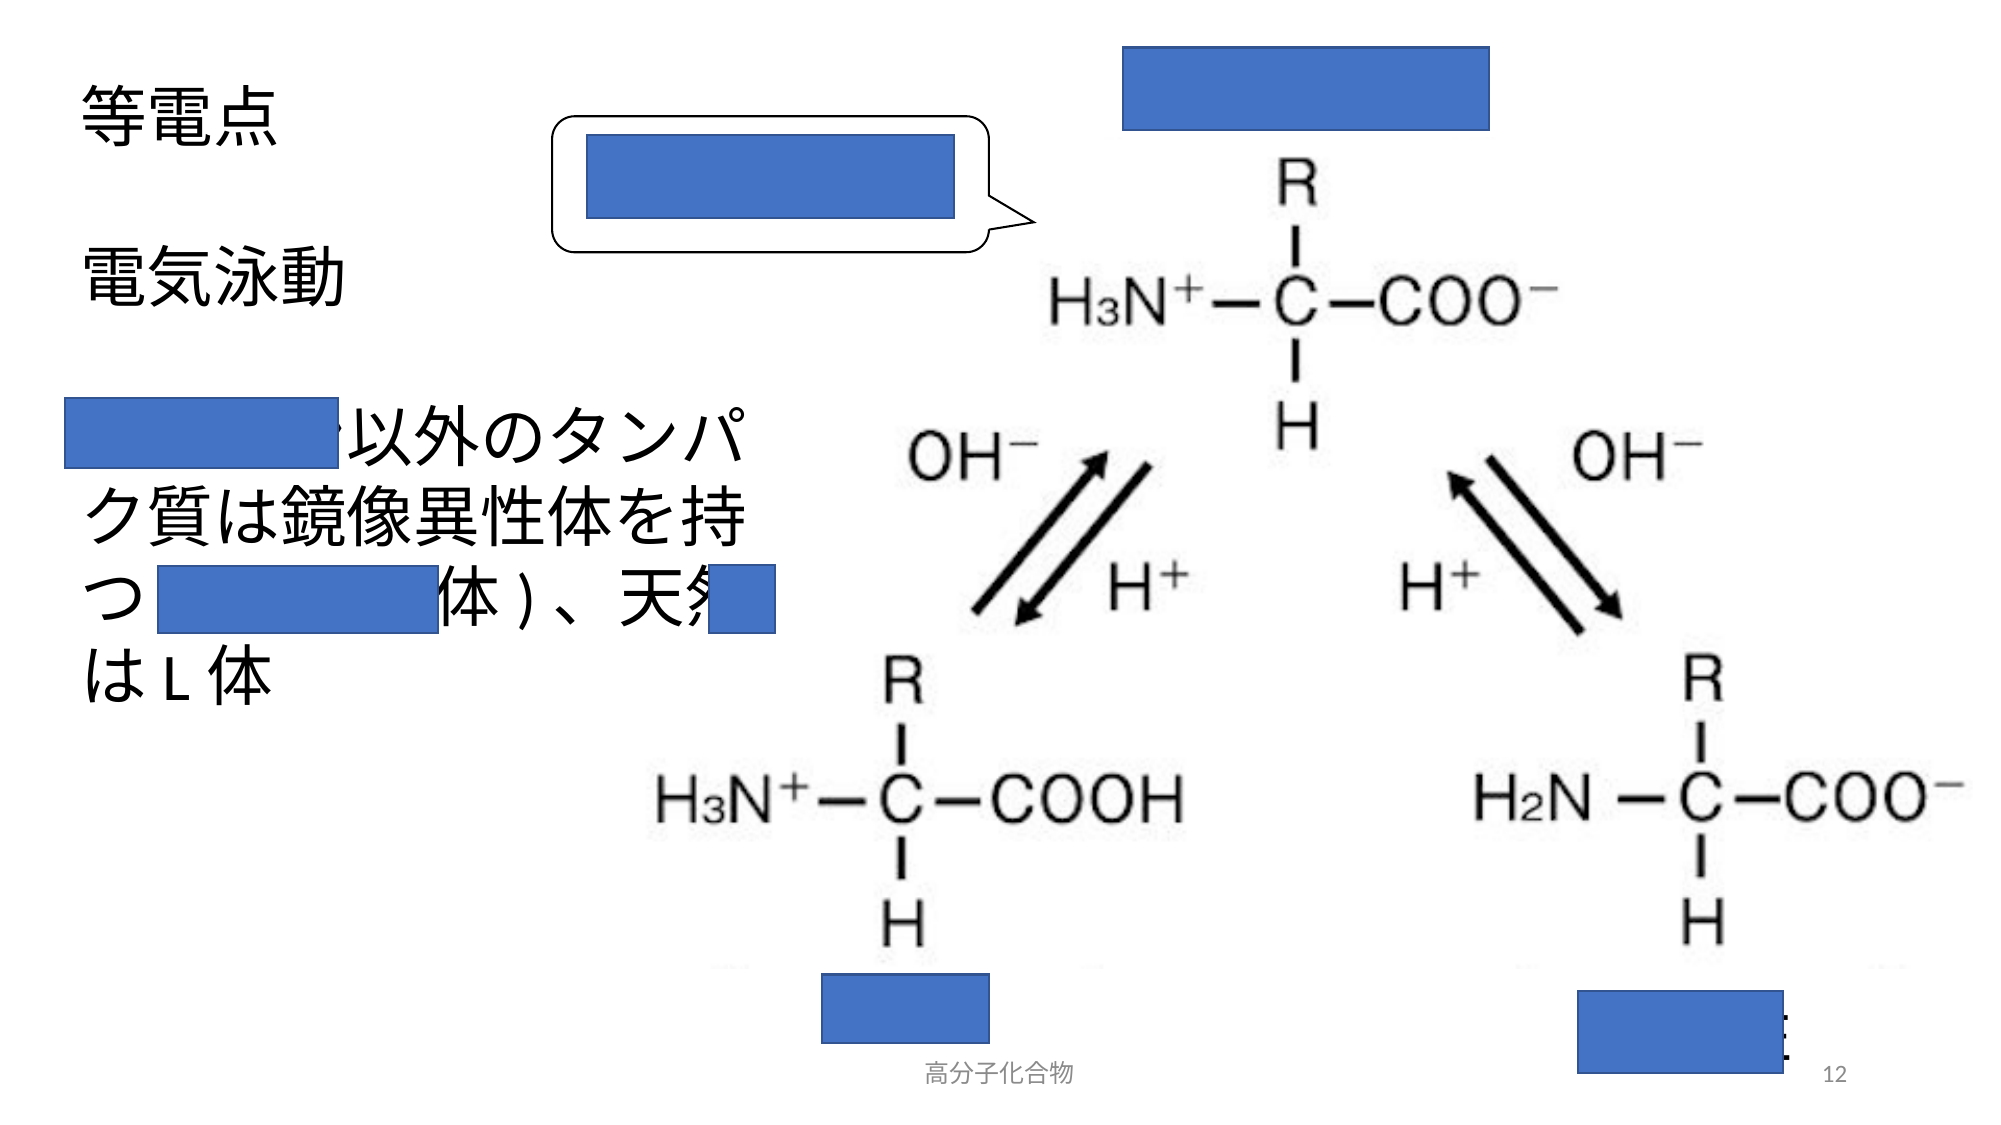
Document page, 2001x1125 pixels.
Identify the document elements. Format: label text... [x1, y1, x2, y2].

slide_number 12 [1412, 1042, 1863, 1103]
picture [622, 137, 2000, 969]
text_box [64, 397, 339, 469]
footer 高分子化合物 [662, 1042, 1338, 1103]
text_box 双性イオン [551, 115, 990, 254]
text_box [1122, 46, 1490, 131]
text_box 酸性 [810, 969, 974, 1042]
text_box [157, 565, 439, 634]
text_box 等電点 電気泳動 グリシン以外のタンパク質は鏡像異性体を持つ(L体、D体)、天然はL体 [65, 67, 810, 722]
text_box 中性 [1224, 131, 1388, 137]
text_box [821, 973, 990, 1044]
text_box [586, 134, 955, 219]
text_box 塩基性 [1578, 983, 1809, 1042]
text_box [1577, 990, 1784, 1074]
